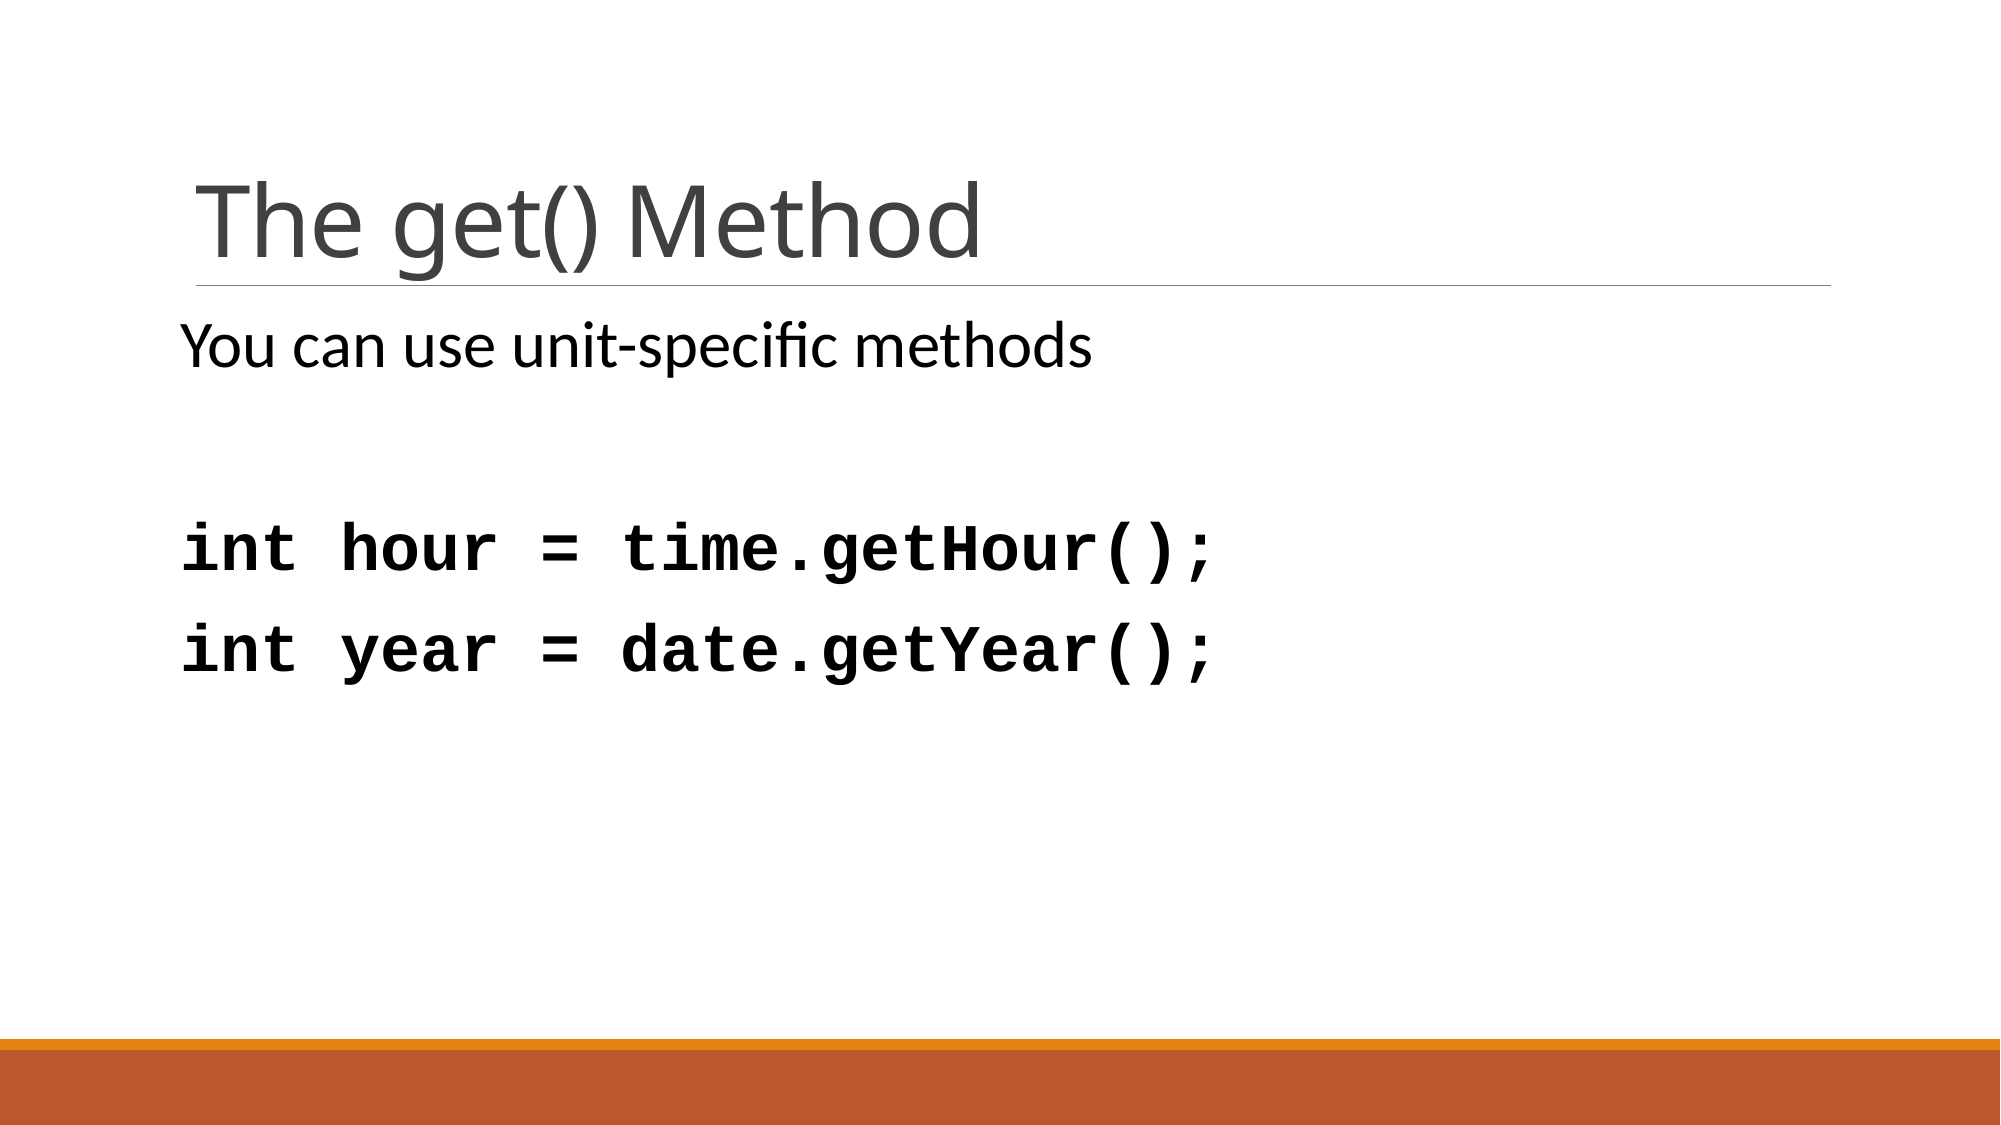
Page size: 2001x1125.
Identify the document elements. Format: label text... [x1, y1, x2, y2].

list You can use unit-specific methods int hour = time.getHour(); int year = date.getYear(); [180, 302, 1830, 963]
title The get() Method [180, 47, 1830, 285]
